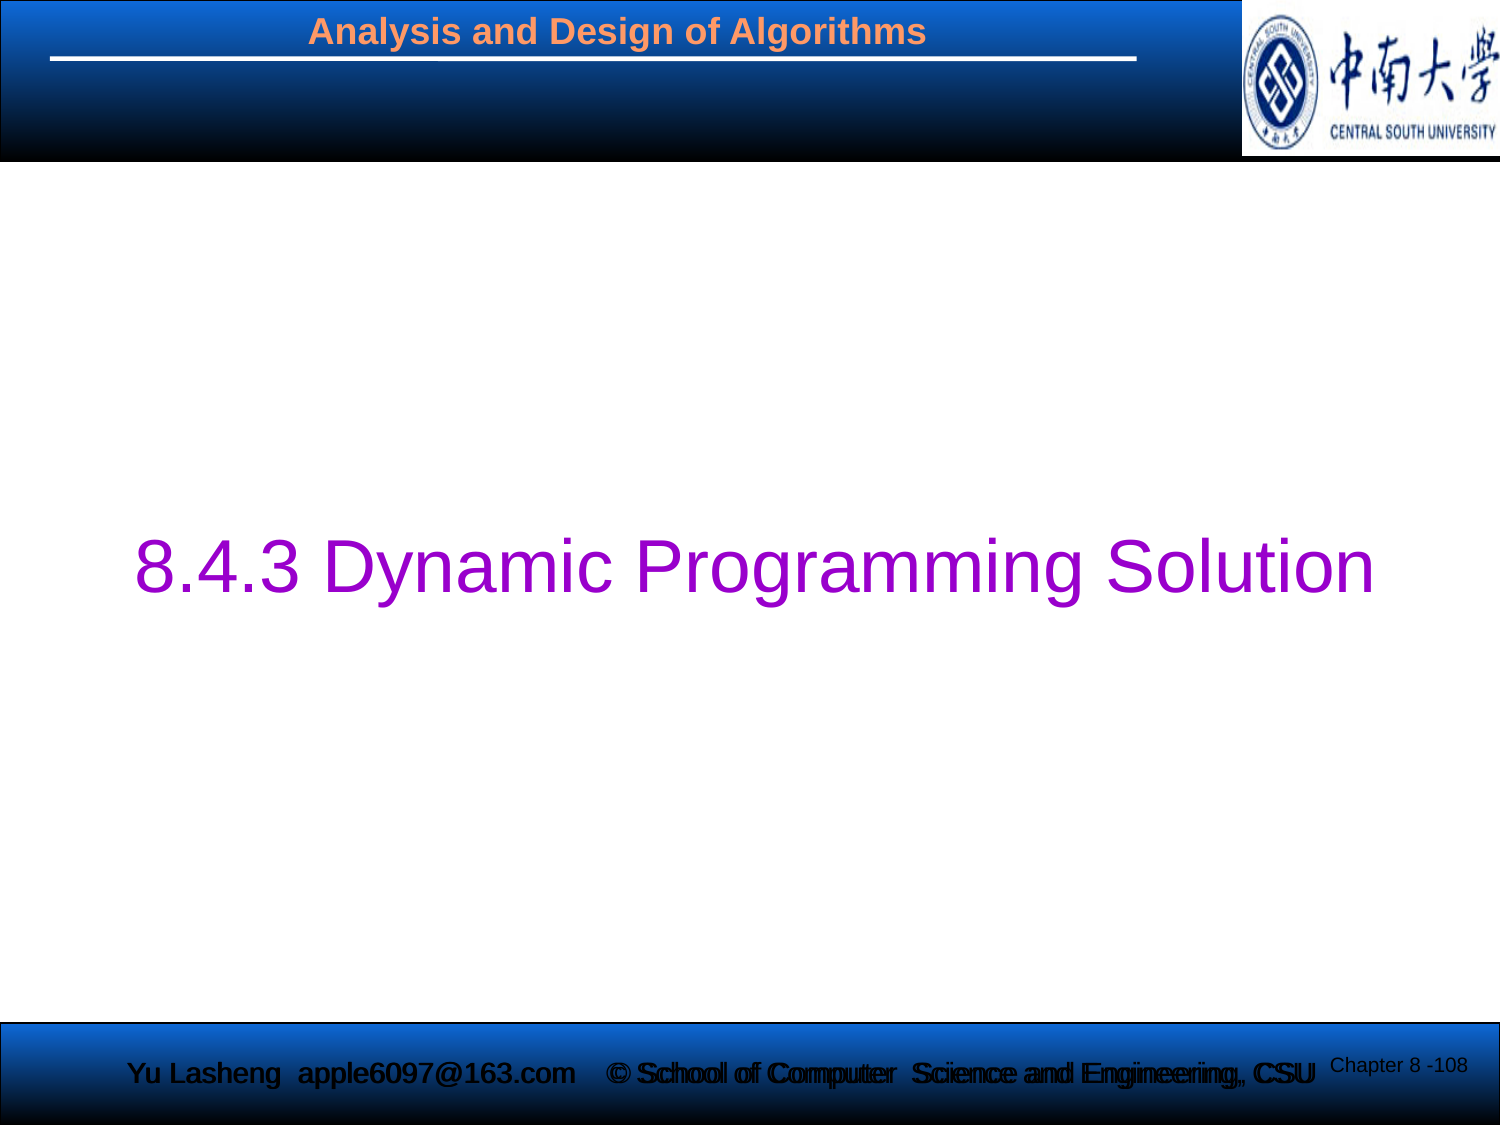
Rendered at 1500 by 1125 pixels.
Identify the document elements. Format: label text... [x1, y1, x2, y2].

text_box Yu Lasheng apple6097@163.com [113, 1046, 593, 1125]
picture [1242, 0, 1500, 156]
list 8.4.3 Dynamic Programming Solution [74, 474, 1438, 651]
slide_number Chapter 8 -108 [1293, 1044, 1484, 1120]
text_box © School of Computer Science and Engineering, CSU [595, 1046, 1293, 1097]
